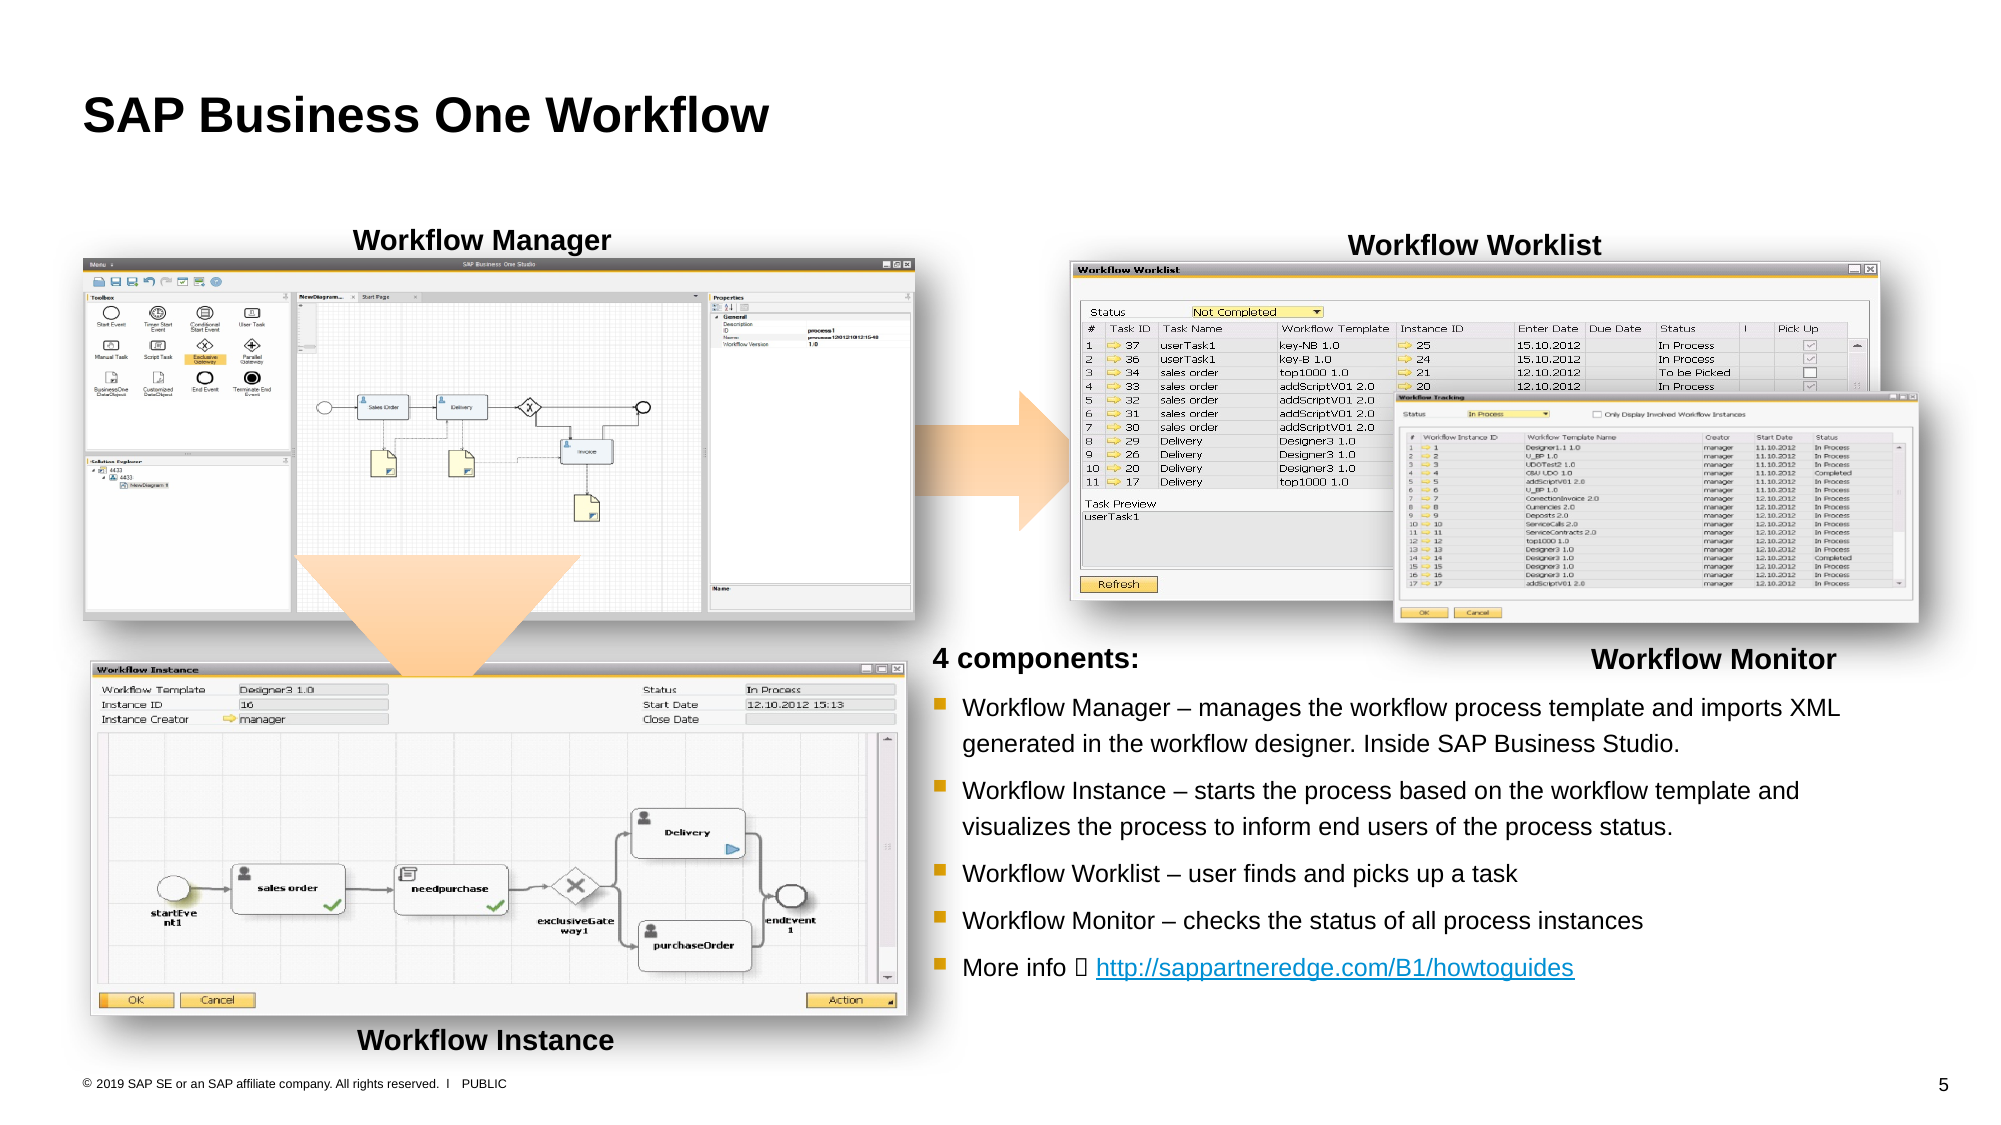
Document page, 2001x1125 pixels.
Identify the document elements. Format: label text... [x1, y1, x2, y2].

title SAP Business One Workflow [82, 82, 1918, 144]
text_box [82, 221, 1919, 1067]
